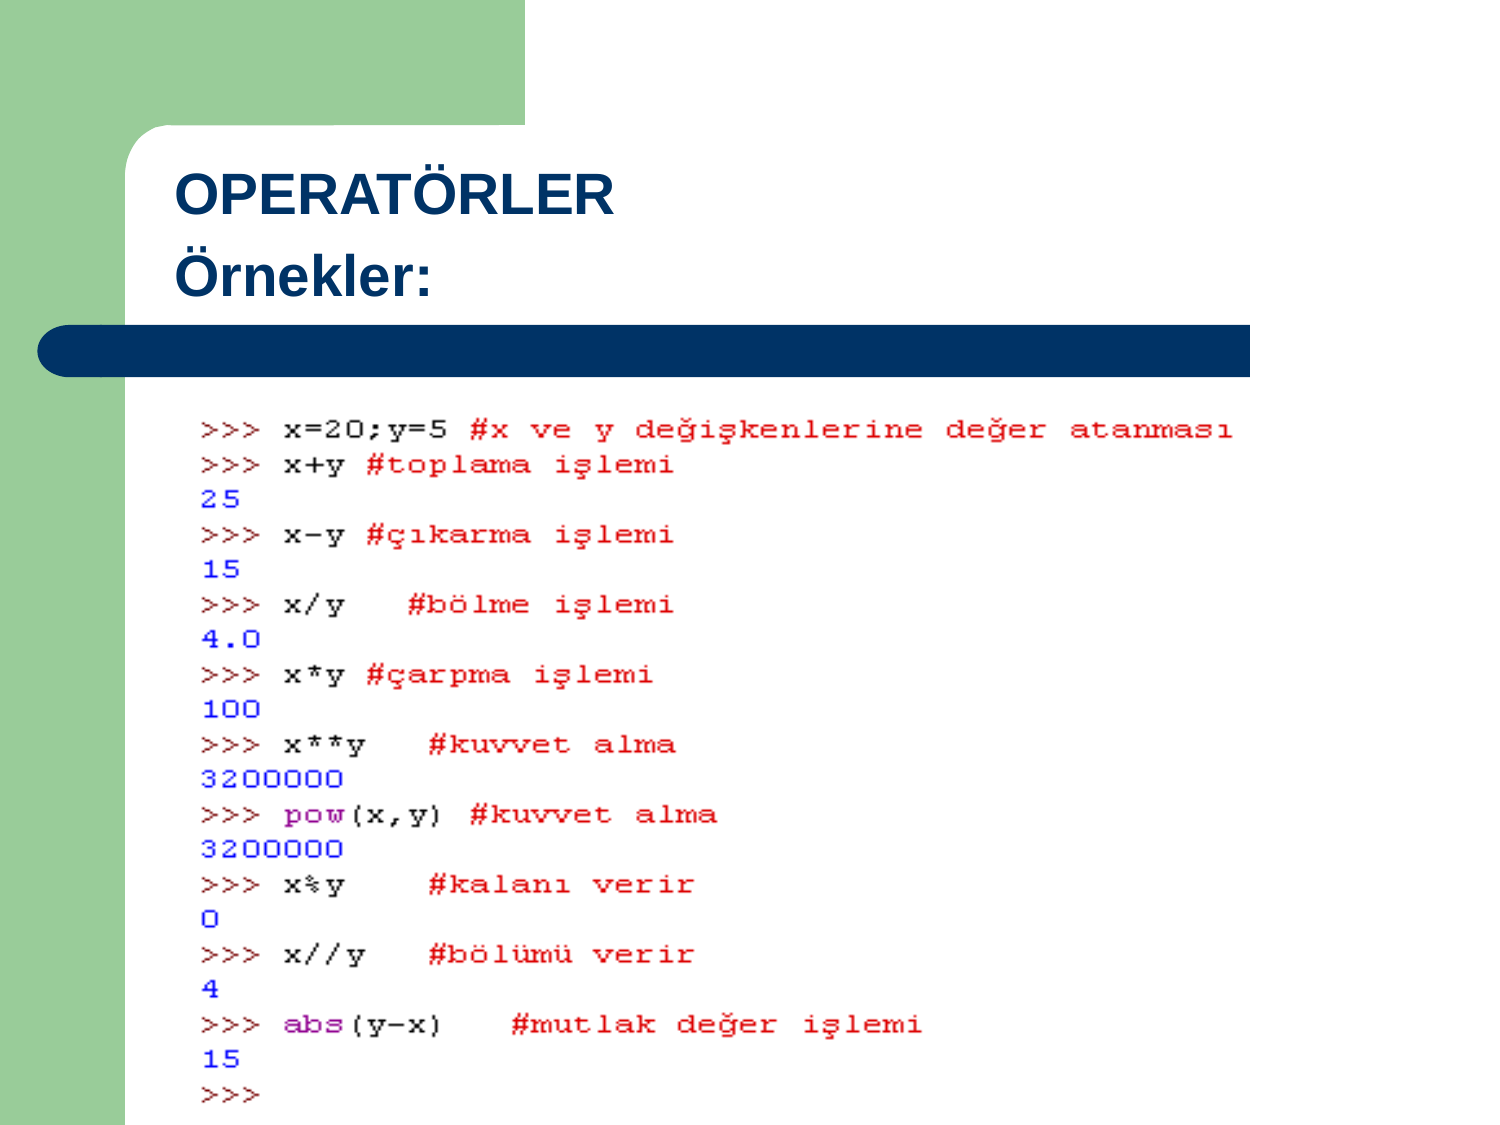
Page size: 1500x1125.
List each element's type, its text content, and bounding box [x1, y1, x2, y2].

picture [190, 411, 1388, 1125]
list OPERATÖRLER Örnekler: [159, 148, 1500, 292]
